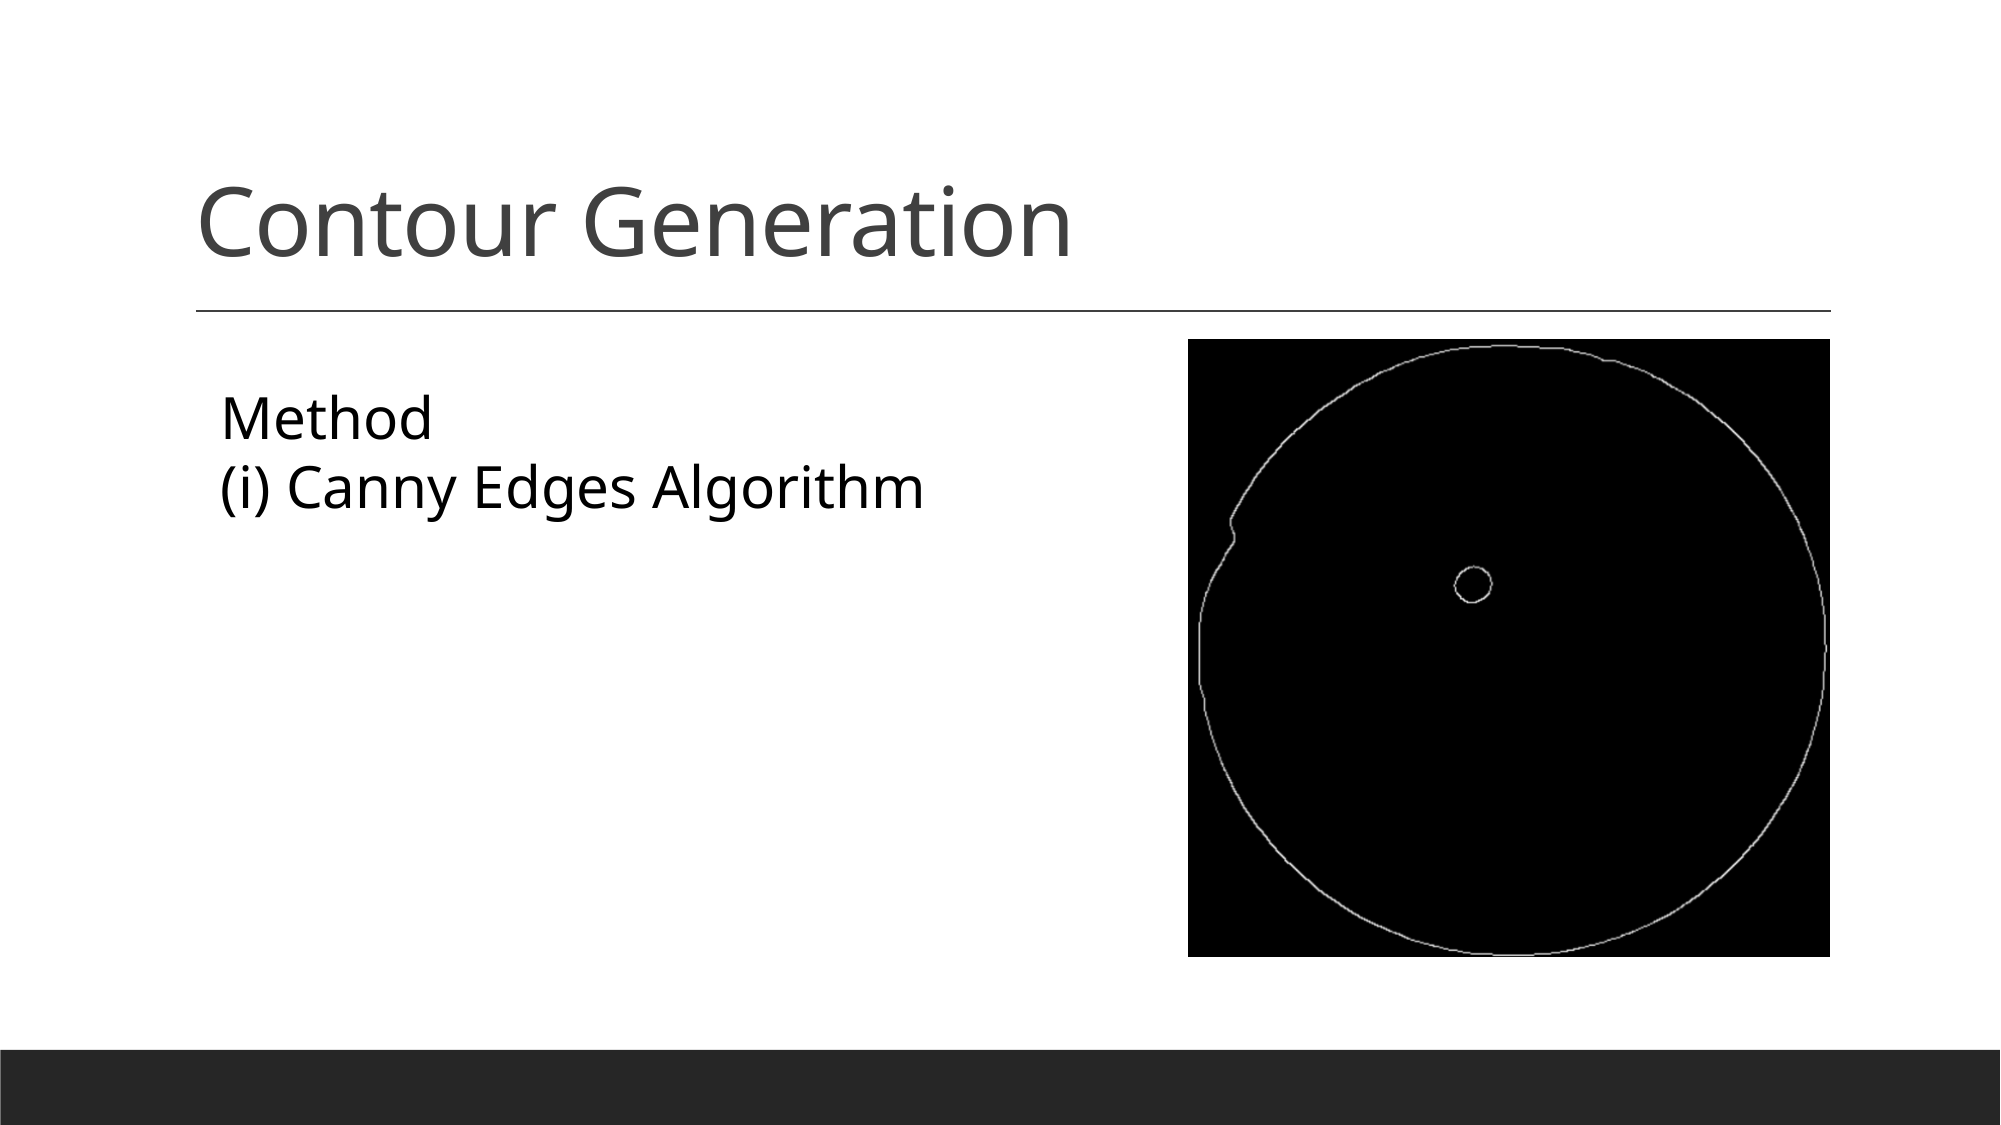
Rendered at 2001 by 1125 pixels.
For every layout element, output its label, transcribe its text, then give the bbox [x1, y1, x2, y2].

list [1188, 338, 1831, 957]
text_box Method Canny Edges Algorithm [205, 373, 1030, 529]
title Contour Generation [180, 47, 1830, 285]
